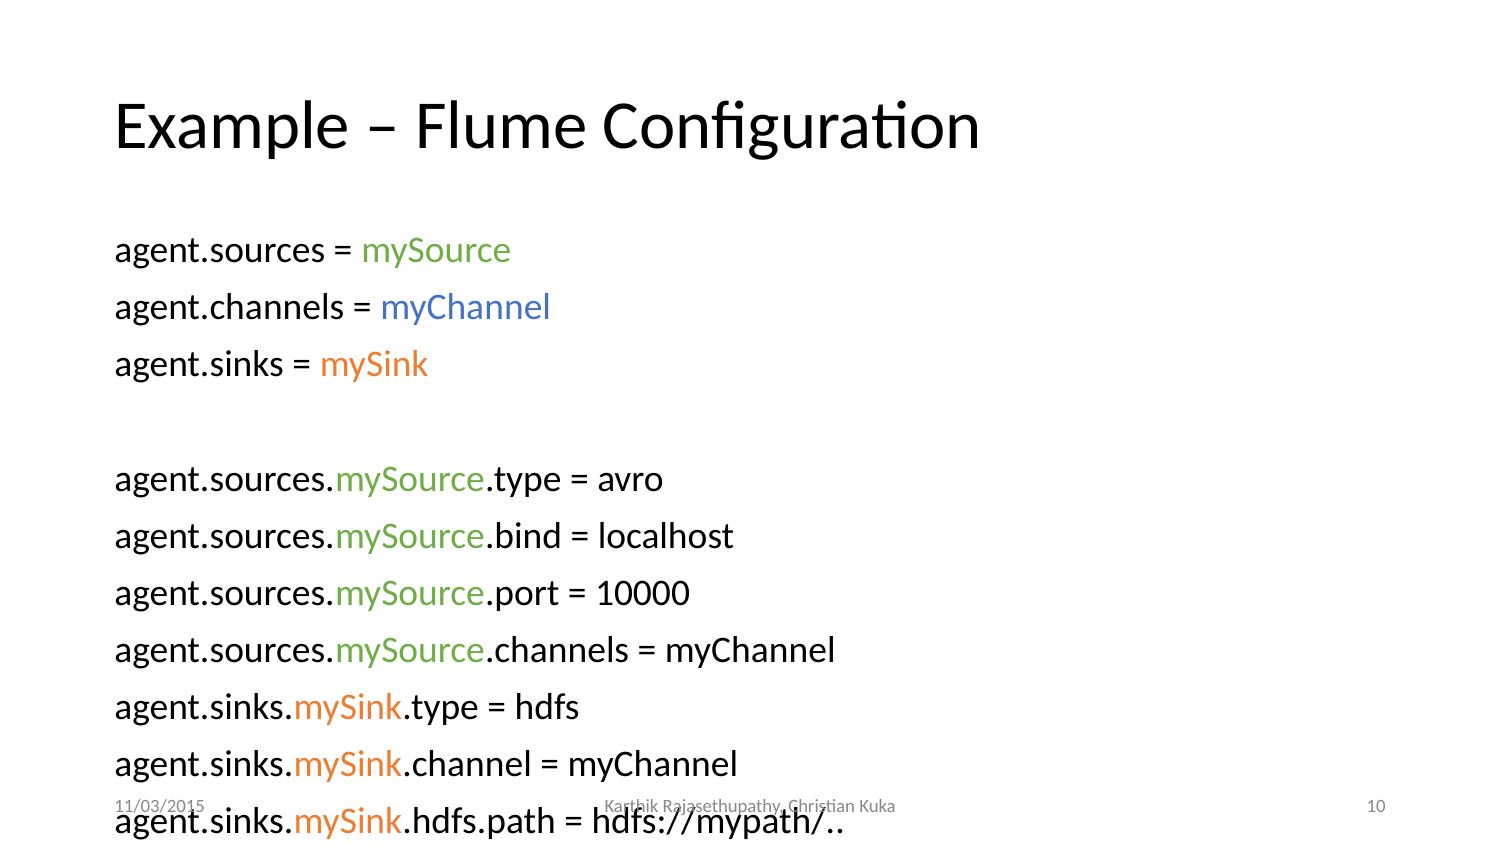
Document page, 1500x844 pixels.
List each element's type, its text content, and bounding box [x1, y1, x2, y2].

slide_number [103, 782, 441, 827]
slide_number ‹#› [1059, 782, 1397, 827]
list agent.sources = mySource agent.channels = myChannel agent.sinks = mySink agent.sources.mySource.type = avro agent.sources.mySource.bind = localhost agent.sources.mySource.port = 10000 agent.sources.mySource.channels = myChannel agent.sinks.mySink.type = hdfs agent.sinks.mySink.channel = myChannel agent.sinks.mySink.hdfs.path = hdfs://mypath/.. agent.channels.myChannel.type = memory agent.channels.myChannel.capacity = 100 [103, 224, 1397, 760]
footer Karthik Rajasethupathy, Christian Kuka [496, 782, 1004, 827]
title Example – Flume Configuration [103, 44, 1397, 208]
